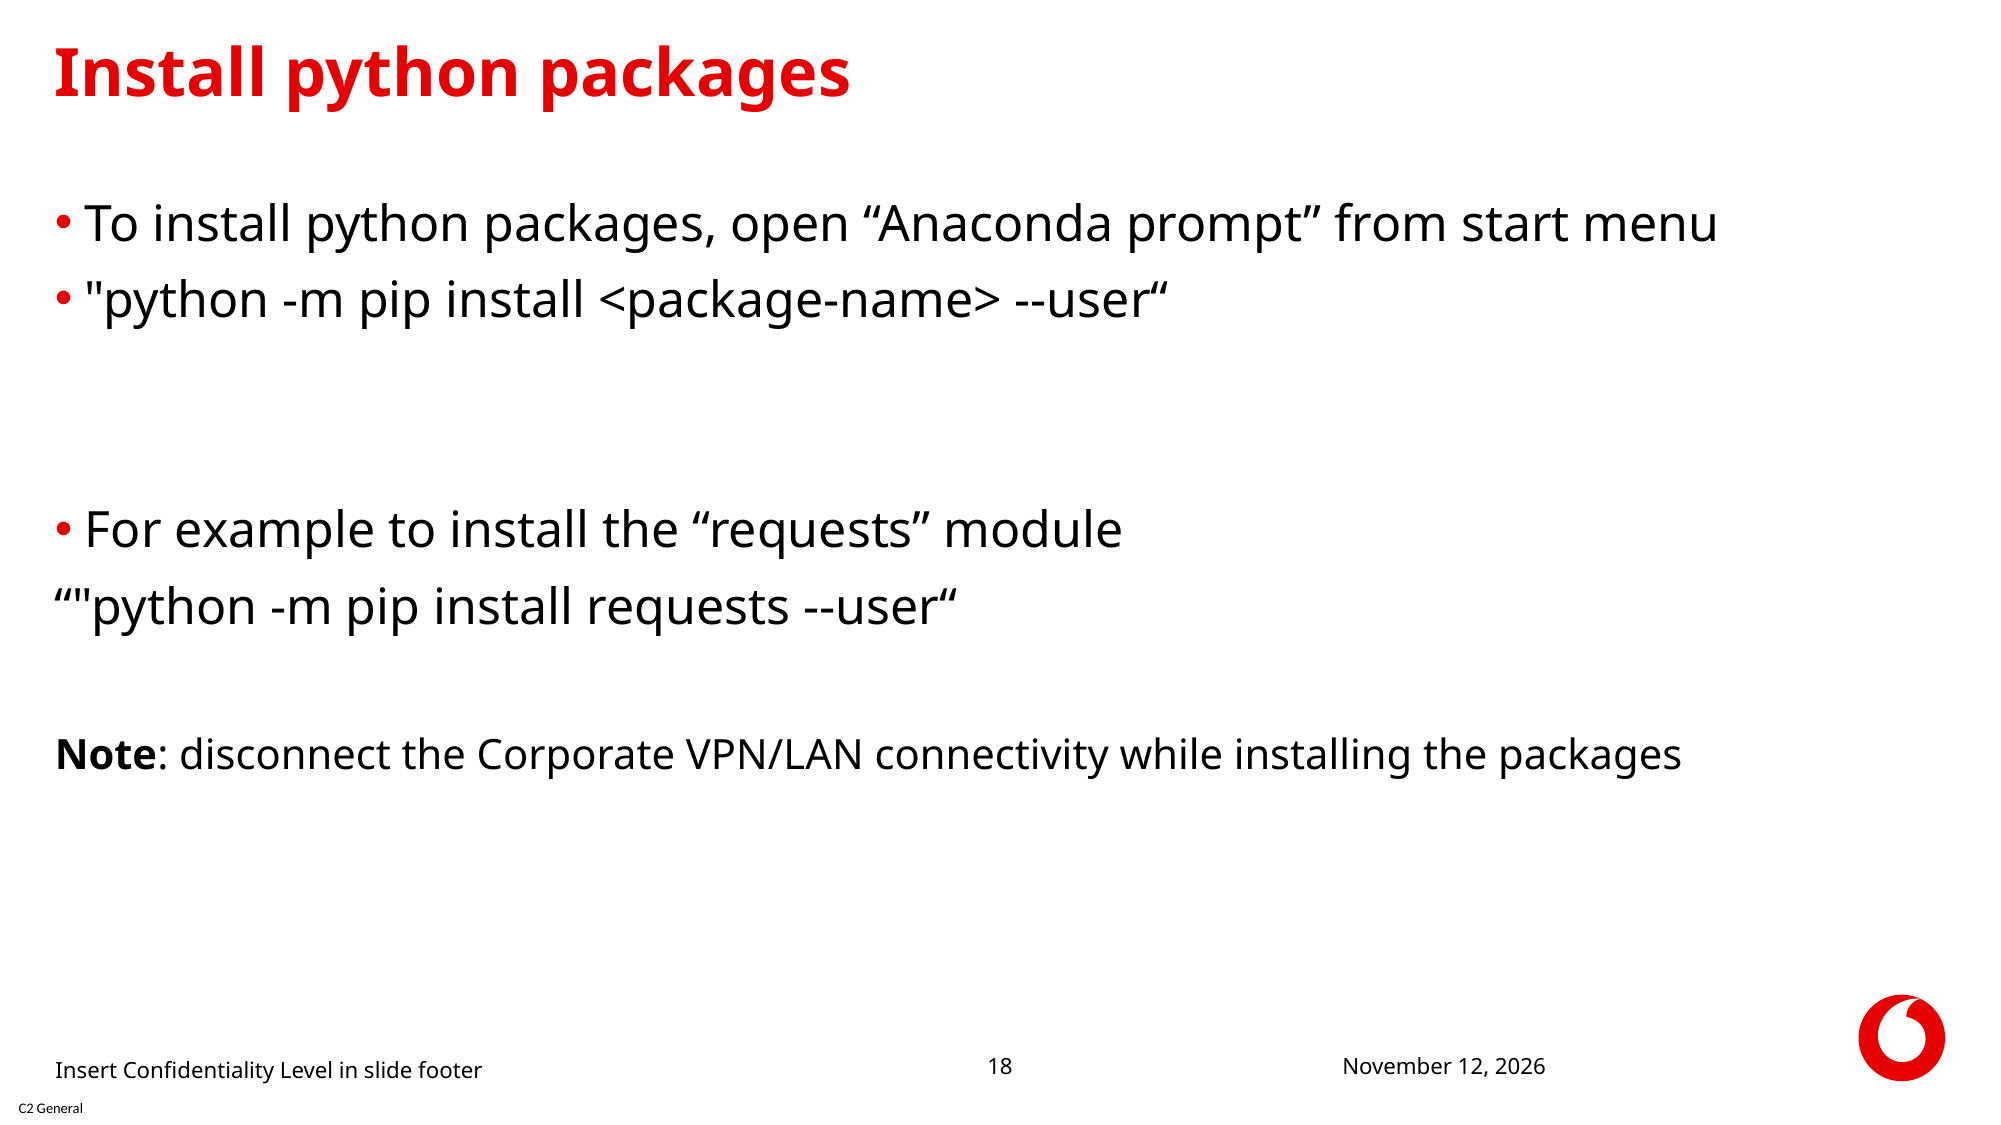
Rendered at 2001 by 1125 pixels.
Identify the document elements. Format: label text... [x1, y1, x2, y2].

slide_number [1342, 1030, 1809, 1083]
slide_number 18 [954, 1030, 1046, 1084]
title Install python packages [54, 45, 1486, 191]
list To install python packages, open “Anaconda prompt” from start menu "python -m pip install <package-name> --user“ For example to install the “requests” module “"python -m pip install requests --user“ Note: disconnect the Corporate VPN/LAN connectivity while installing the packages [54, 191, 1946, 980]
footer Insert Confidentiality Level in slide footer [55, 1030, 513, 1083]
